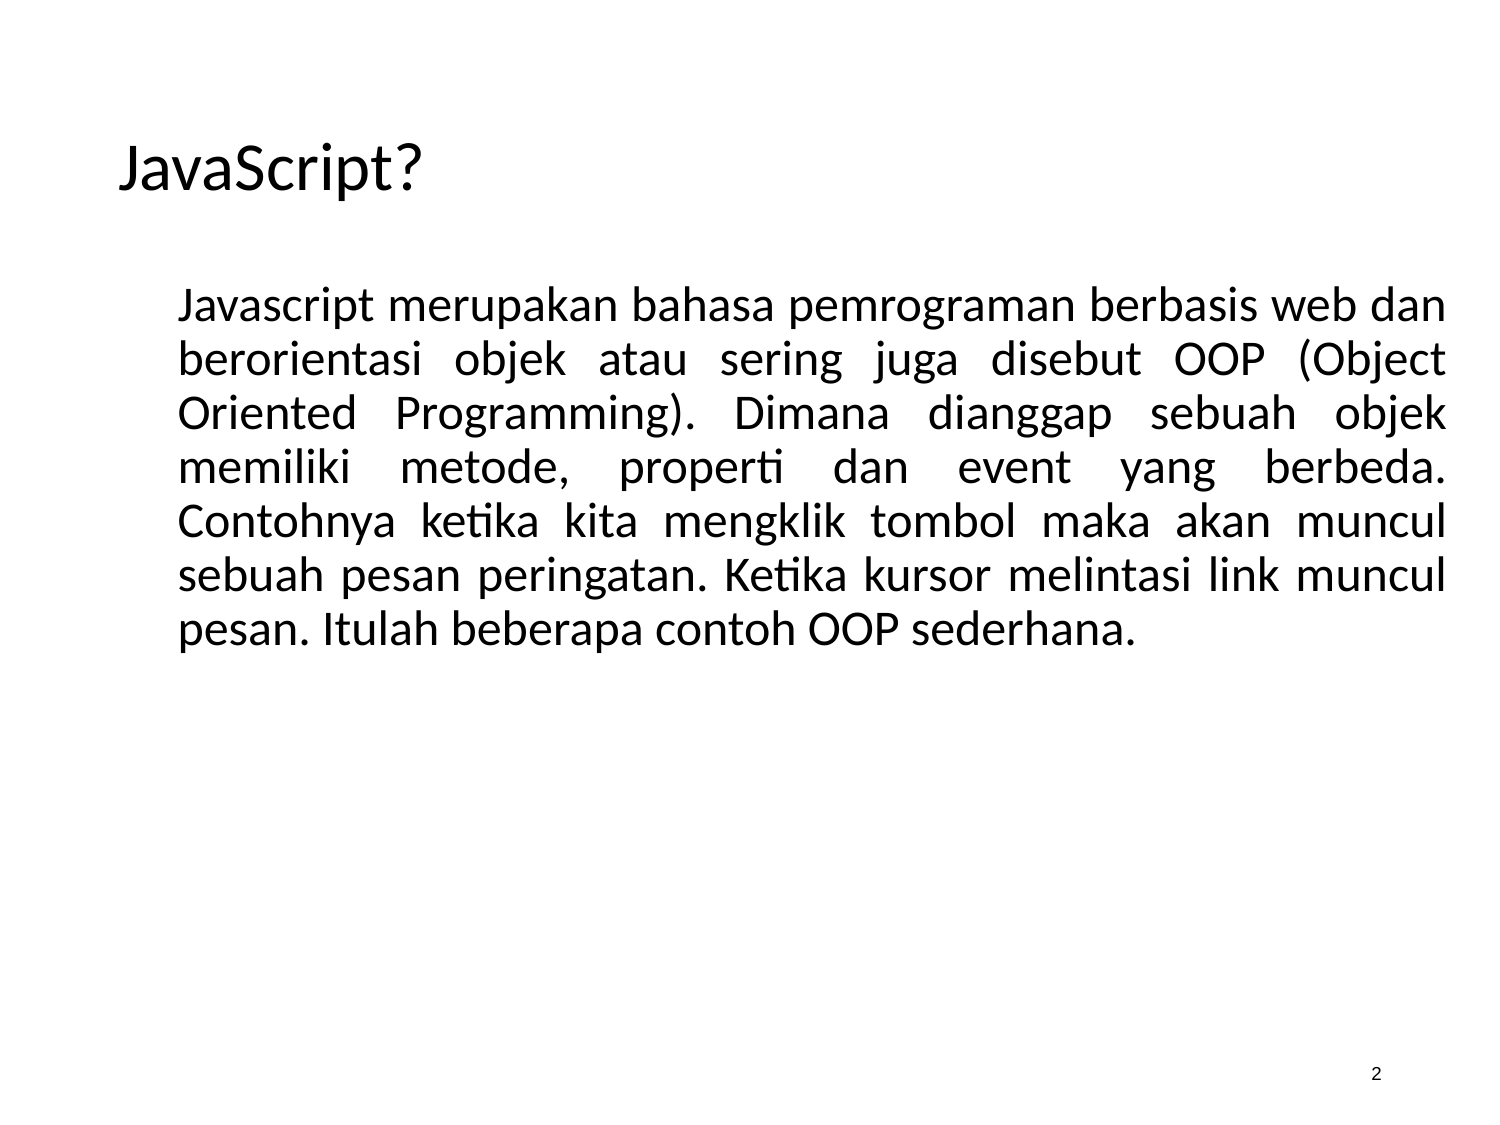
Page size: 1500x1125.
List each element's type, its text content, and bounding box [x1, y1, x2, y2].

text_box 2 [1059, 1042, 1397, 1103]
list Javascript merupakan bahasa pemrograman berbasis web dan berorientasi objek atau sering juga disebut OOP (Object Oriented Programming). Dimana dianggap sebuah objek memiliki metode, properti dan event yang berbeda. Contohnya ketika kita mengklik tombol maka akan muncul sebuah pesan peringatan. Ketika kursor melintasi link muncul pesan. Itulah beberapa contoh OOP sederhana. [162, 270, 1463, 1000]
title JavaScript? [103, 59, 1397, 278]
